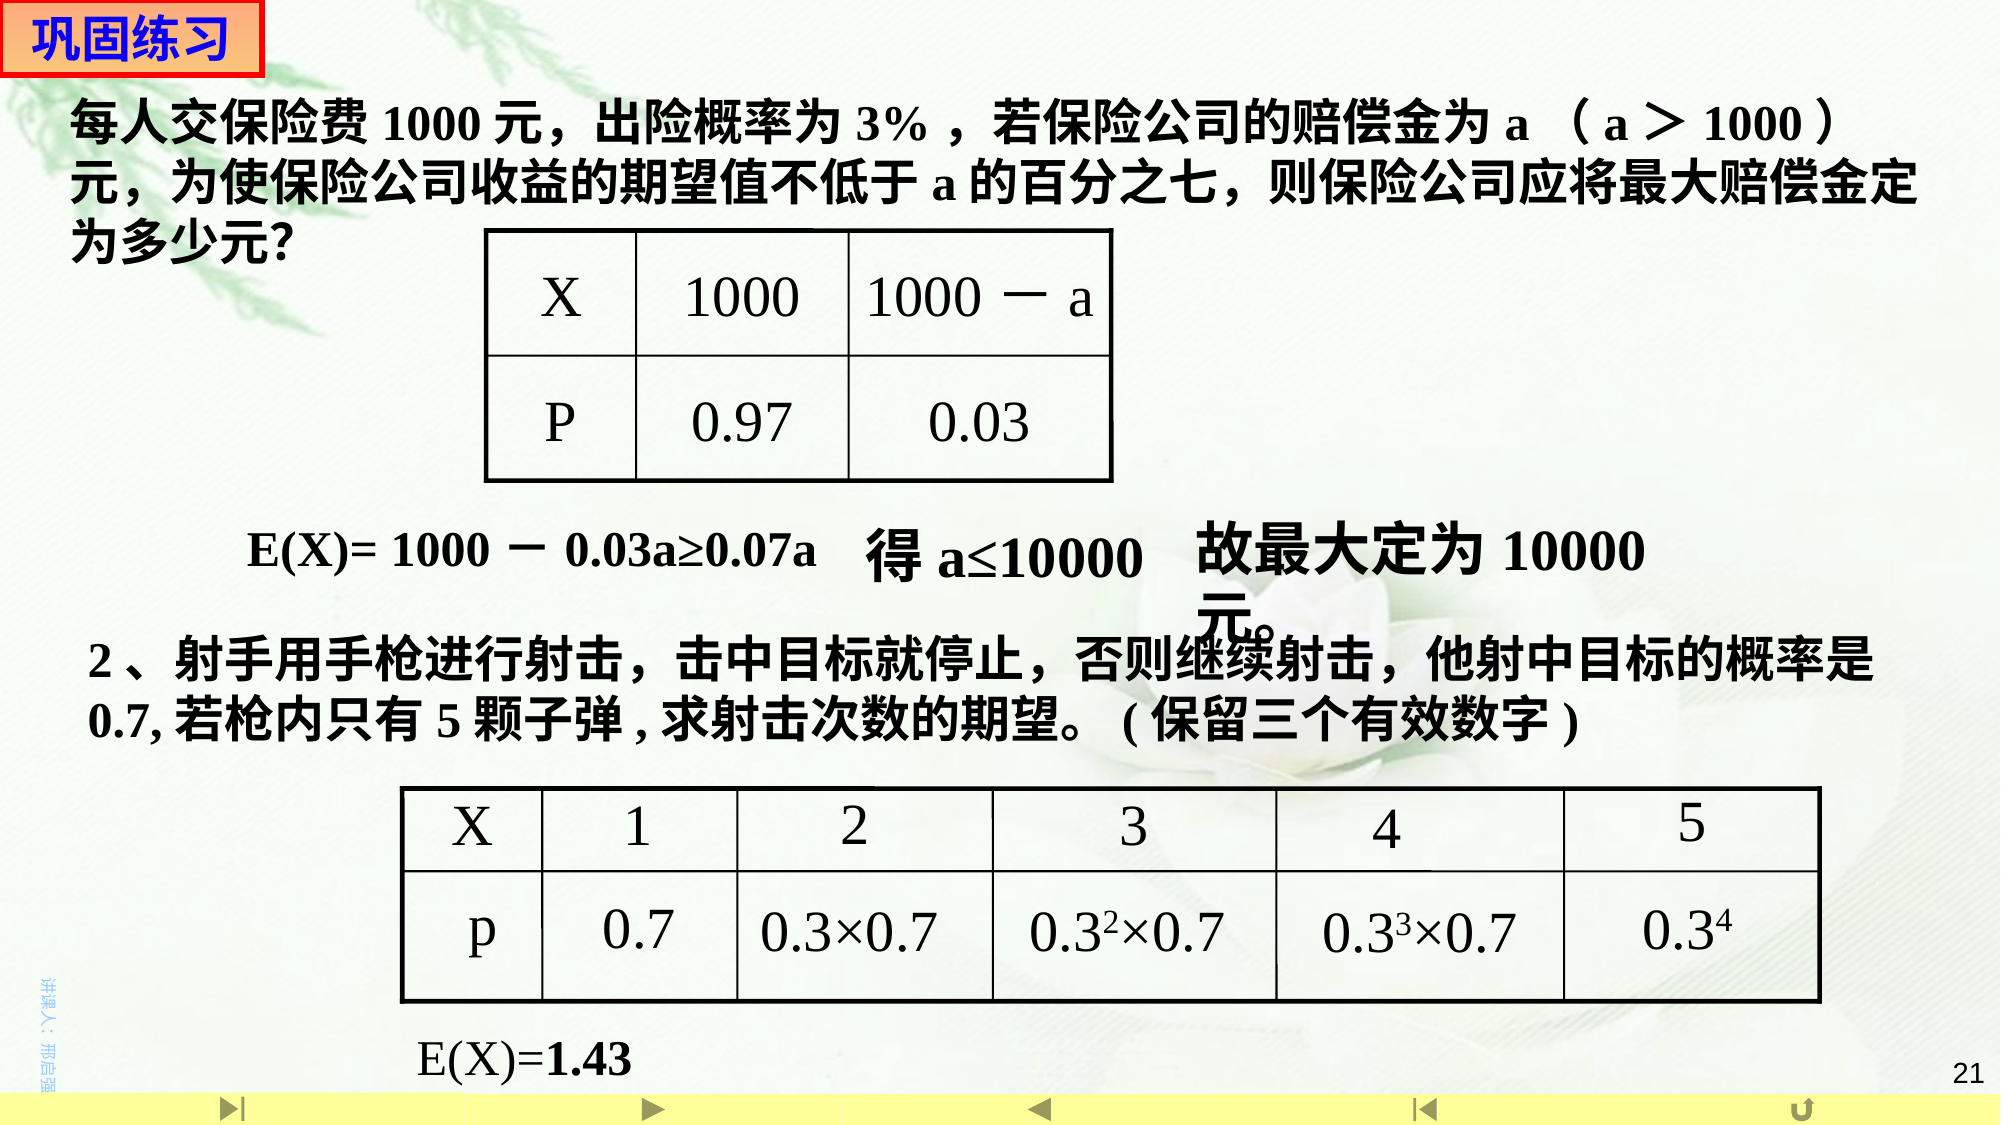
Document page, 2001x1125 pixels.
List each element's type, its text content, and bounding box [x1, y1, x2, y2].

text_box [486, 475, 1562, 511]
text_box E(X)= 1000－0.03a≥0.07a [232, 509, 970, 585]
text_box E(X)=1.43 [401, 1018, 712, 1093]
text_box 2、射手用手枪进行射击，击中目标就停止，否则继续射击，他射中目标的概率是0.7,若枪内只有5颗子弹,求射击次数的期望。(保留三个有效数字) [72, 620, 1928, 755]
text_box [486, 230, 1112, 481]
text_box 得a≤10000 [850, 511, 1180, 597]
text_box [402, 788, 1820, 1002]
text_box 每人交保险费1000元，出险概率为3%，若保险公司的赔偿金为a（a＞1000）元，为使保险公司收益的期望值不低于a的百分之七，则保险公司应将最大赔偿金定为多少元？ [54, 82, 1969, 278]
picture [0, 0, 2001, 1125]
text_box 故最大定为10000元。 [1180, 504, 1778, 620]
text_box 巩固练习 [0, 0, 262, 75]
